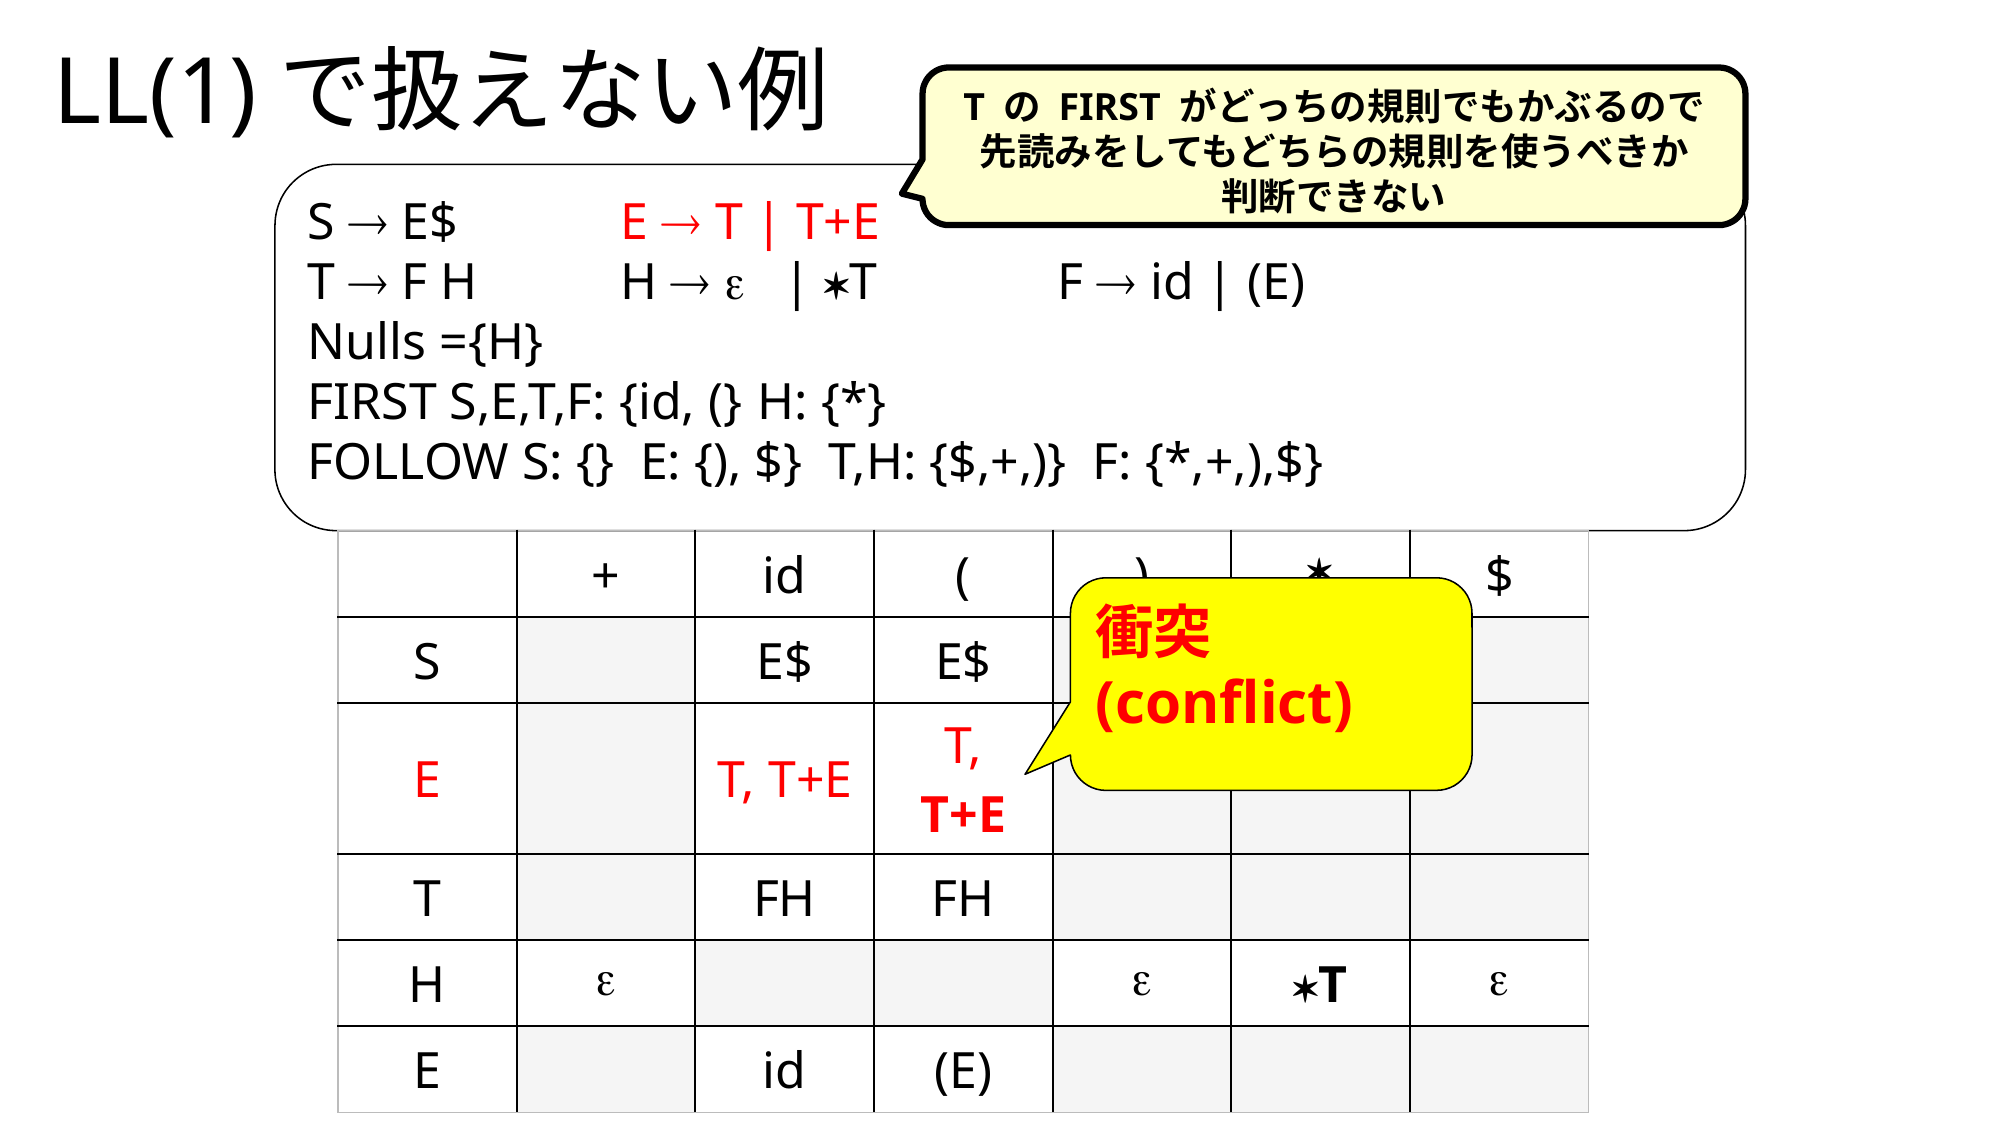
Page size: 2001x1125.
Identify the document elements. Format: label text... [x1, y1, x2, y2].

table_cell [1232, 855, 1409, 939]
title LL(1)で扱えない例 [38, 0, 1975, 188]
table_cell *T [1232, 941, 1409, 1025]
table_cell e [1054, 941, 1230, 1025]
table_cell T, T+E [875, 704, 1052, 853]
table_cell [1054, 704, 1068, 726]
table_cell E$ [696, 618, 873, 702]
table_cell [518, 618, 694, 702]
table_cell e [1411, 941, 1588, 1025]
table_cell H [339, 941, 516, 1025]
table_cell S [339, 618, 516, 702]
table_cell [1054, 756, 1230, 853]
table_cell [1054, 618, 1070, 702]
table_header * [1232, 531, 1409, 577]
table_cell [1232, 791, 1409, 853]
table_cell E [339, 704, 516, 853]
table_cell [518, 1027, 694, 1112]
table_cell [1411, 855, 1588, 939]
table_cell e [518, 941, 694, 1025]
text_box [1025, 577, 1473, 791]
table_cell [518, 704, 694, 853]
table_header + [518, 531, 694, 616]
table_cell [875, 1027, 1052, 1112]
table_cell [875, 941, 1052, 1025]
table_cell FH [875, 855, 1052, 939]
table_cell [1411, 704, 1588, 853]
table_cell E$ [875, 618, 1052, 702]
table_header id [696, 531, 873, 616]
table_cell FH [696, 855, 873, 939]
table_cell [1411, 1027, 1588, 1112]
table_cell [1232, 1027, 1409, 1112]
table_cell E [339, 1027, 516, 1112]
table_cell [1054, 855, 1230, 939]
table_header [339, 531, 516, 616]
table_cell [518, 855, 694, 939]
table_header $ [1411, 531, 1588, 616]
table_header ( [875, 531, 1052, 616]
table_cell T [339, 855, 516, 939]
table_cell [696, 1027, 873, 1112]
table_cell [1473, 618, 1588, 702]
text_box S  E$ E  T | T+E T  F H H  e | *T F  id | (E) Nulls ={H} FIRST S,E,T,F: {id, (} H: {*} FOLLOW S: {} E: {), $} T,H: {$,+,)} F: {*,+,),$} [274, 164, 1746, 531]
table_cell [696, 941, 873, 1025]
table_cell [1054, 1027, 1230, 1112]
table_header ) [1054, 531, 1230, 616]
table_cell T, T+E [696, 704, 873, 853]
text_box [901, 67, 1746, 226]
